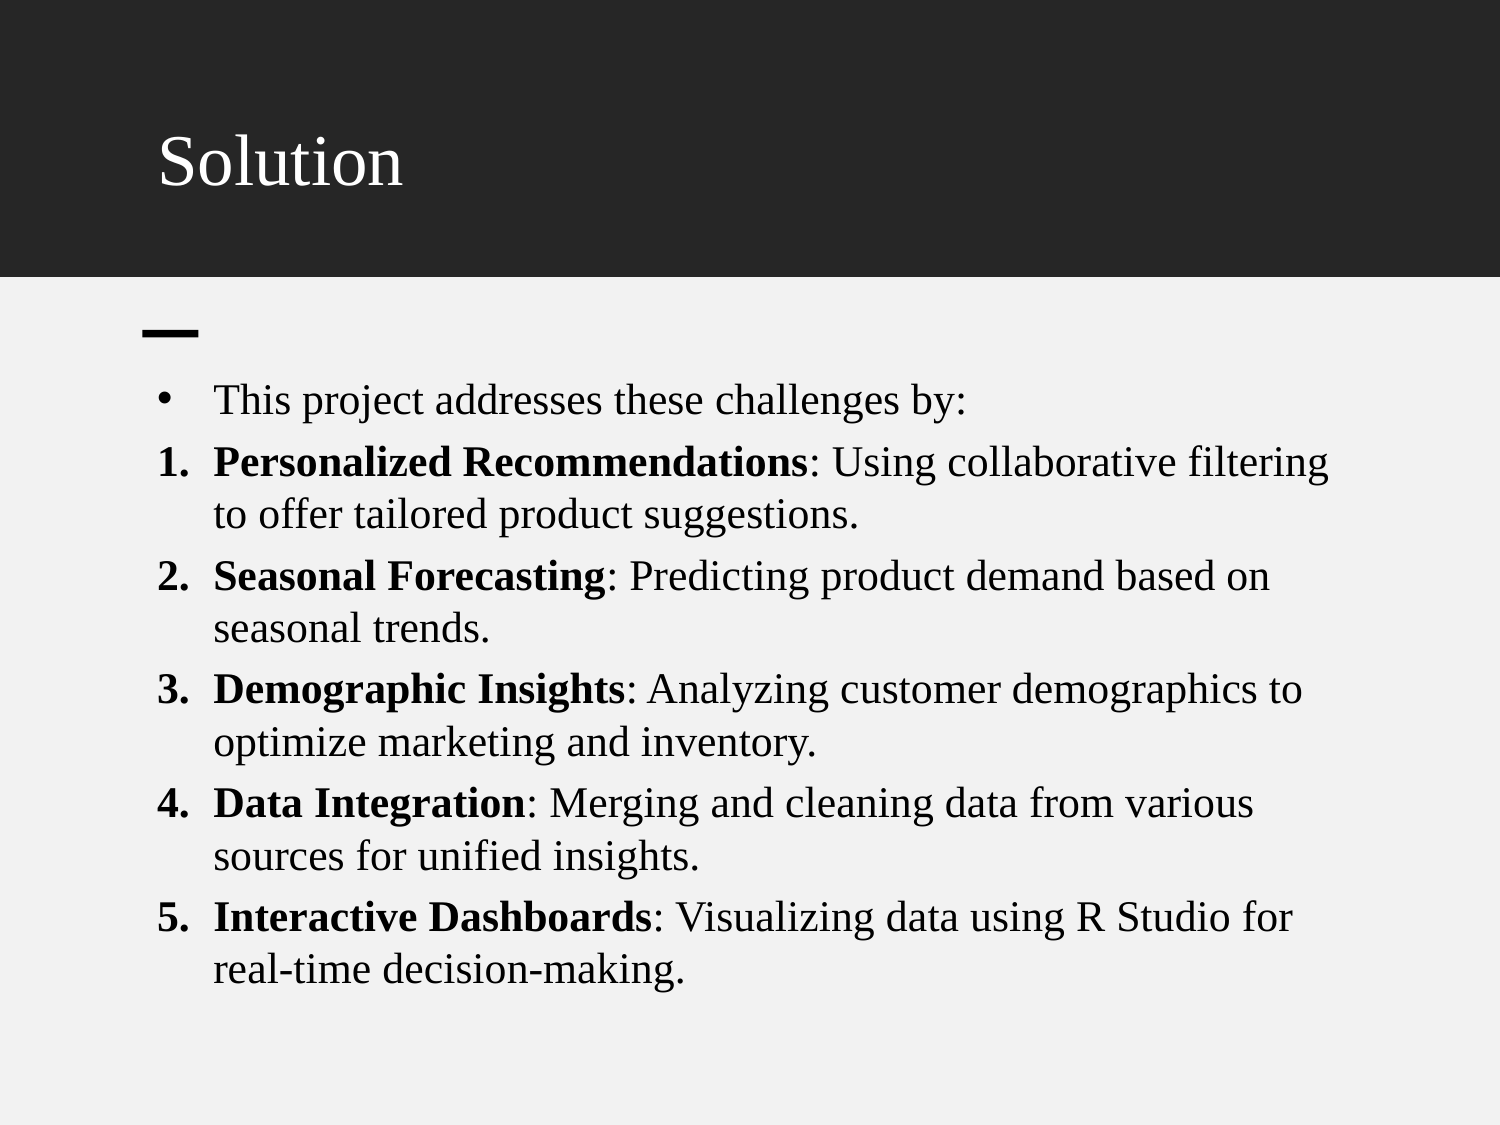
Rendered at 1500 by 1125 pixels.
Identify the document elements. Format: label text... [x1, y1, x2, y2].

text_box [140, 328, 201, 339]
text_box [0, 0, 1500, 275]
list This project addresses these challenges by: Personalized Recommendations: Using collaborative filtering to offer tailored product suggestions. Seasonal Forecasting: Predicting product demand based on seasonal trends. Demographic Insights: Analyzing customer demographics to optimize marketing and inventory. Data Integration: Merging and cleaning data from various sources for unified insights. Interactive Dashboards: Visualizing data using R Studio for real-time decision-making. [142, 363, 1358, 1014]
title Solution [142, 104, 1359, 253]
text_box [0, 275, 1500, 1125]
